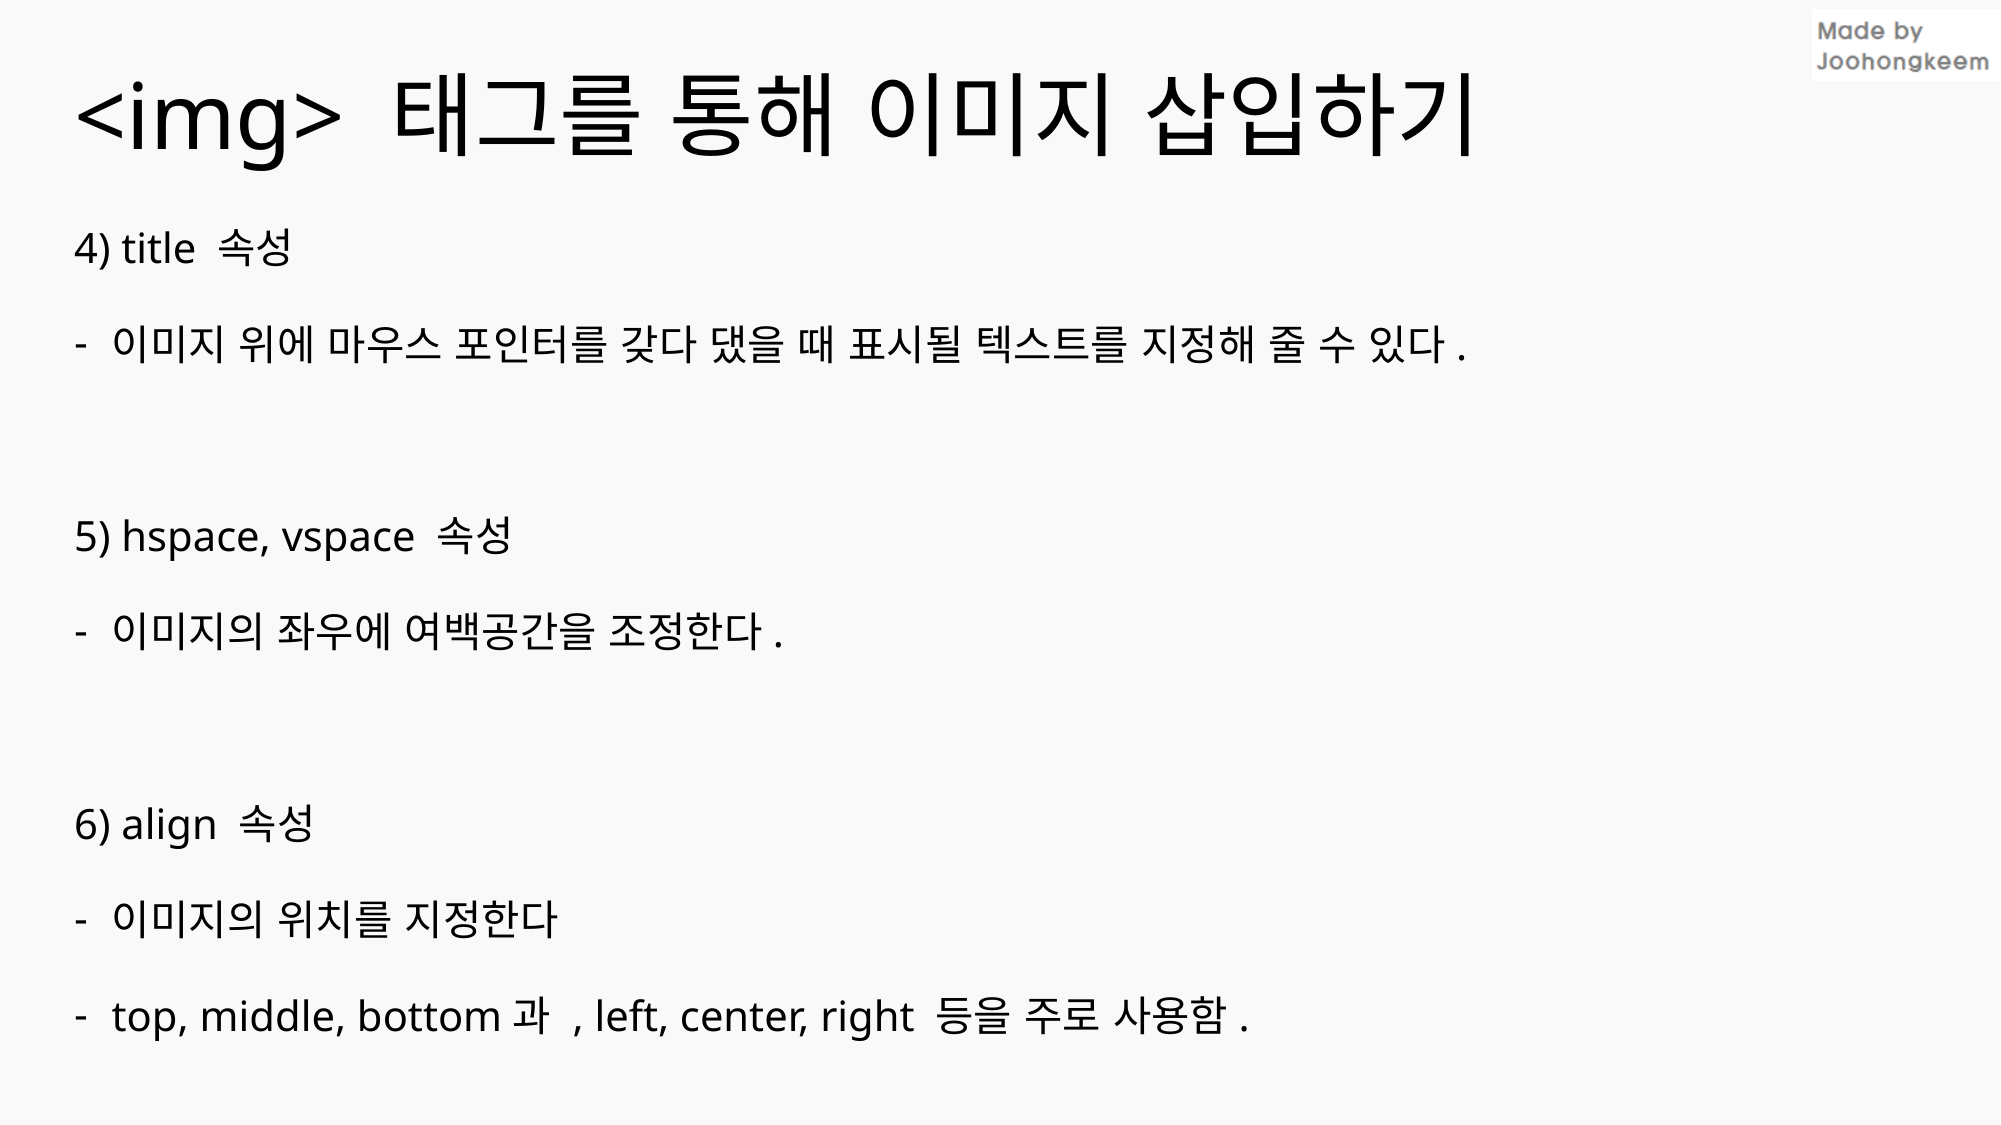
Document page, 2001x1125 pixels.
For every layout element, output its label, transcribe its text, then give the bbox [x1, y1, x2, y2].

list 4) title 속성 이미지 위에 마우스 포인터를 갖다 댔을 때 표시될 텍스트를 지정해 줄 수 있다. 5) hspace, vspace 속성 이미지의 좌우에 여백공간을 조정한다. 6) align 속성 이미지의 위치를 지정한다 top, middle, bottom과 , left, center, right 등을 주로 사용함. [59, 189, 1941, 1125]
picture [1812, 9, 2000, 81]
title <img> 태그를 통해 이미지 삽입하기 [59, 11, 1785, 229]
